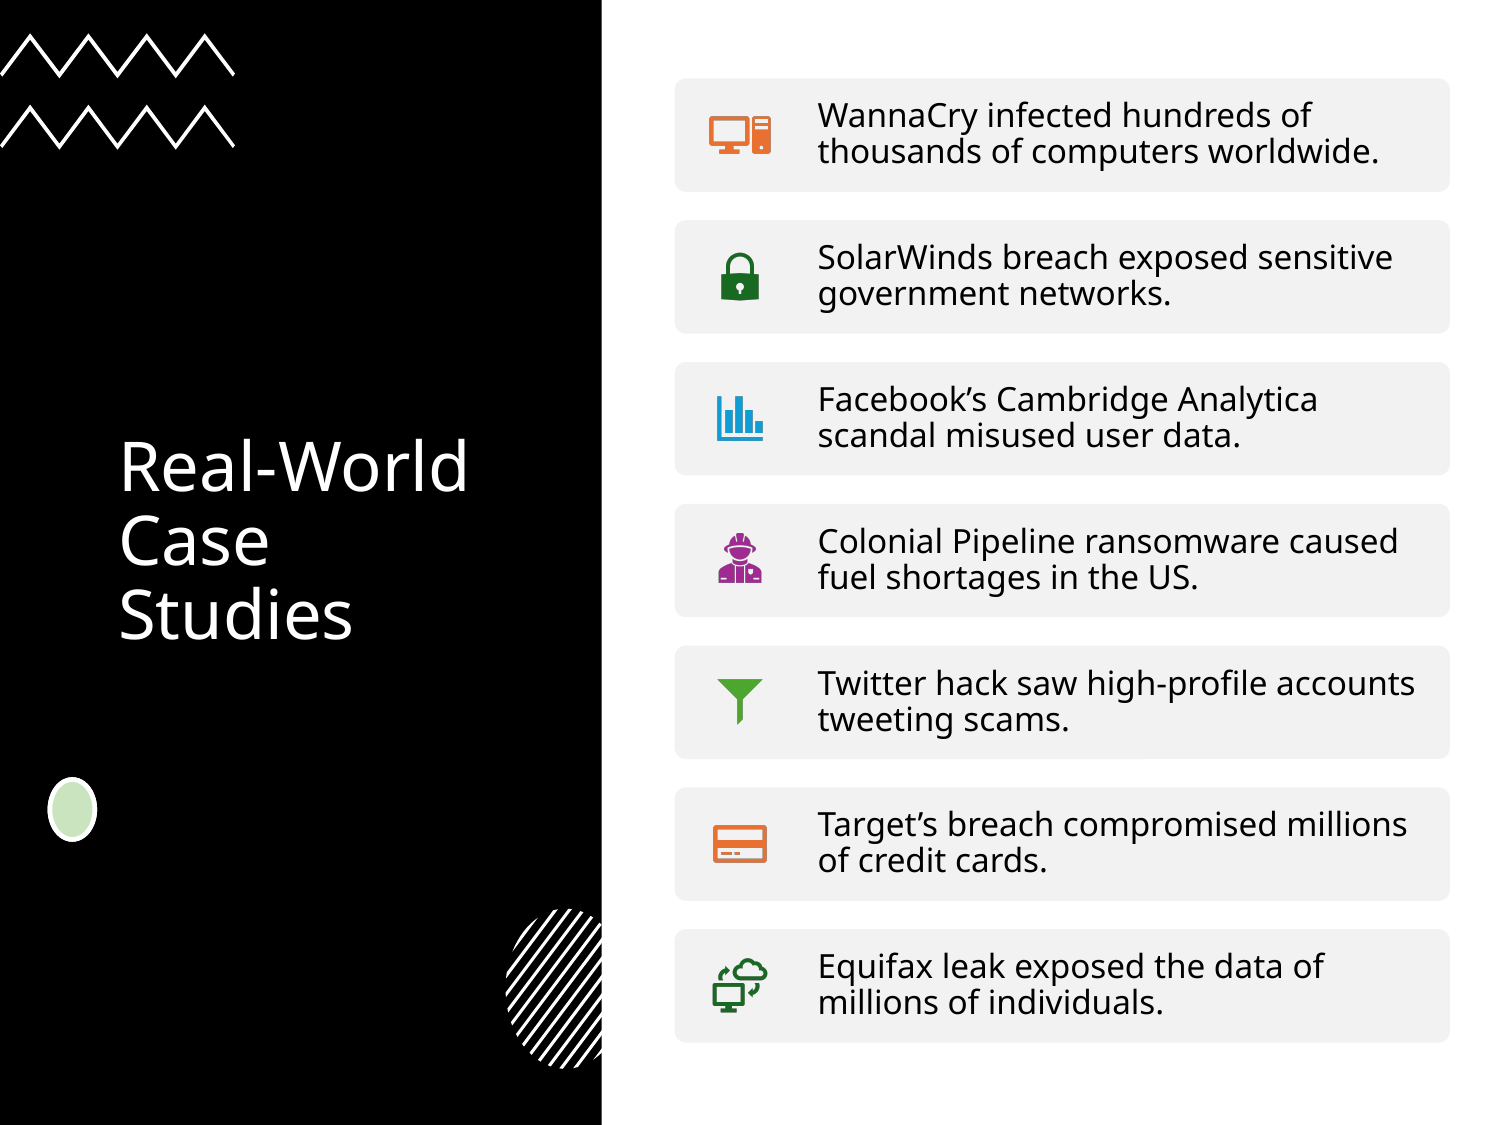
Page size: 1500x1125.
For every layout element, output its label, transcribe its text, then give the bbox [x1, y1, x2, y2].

text_box [603, 0, 1500, 1125]
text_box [505, 908, 627, 1070]
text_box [0, 32, 236, 151]
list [674, 77, 1451, 1044]
text_box [0, 0, 603, 1125]
title Real-World Case Studies [103, 196, 497, 892]
text_box [48, 777, 97, 841]
